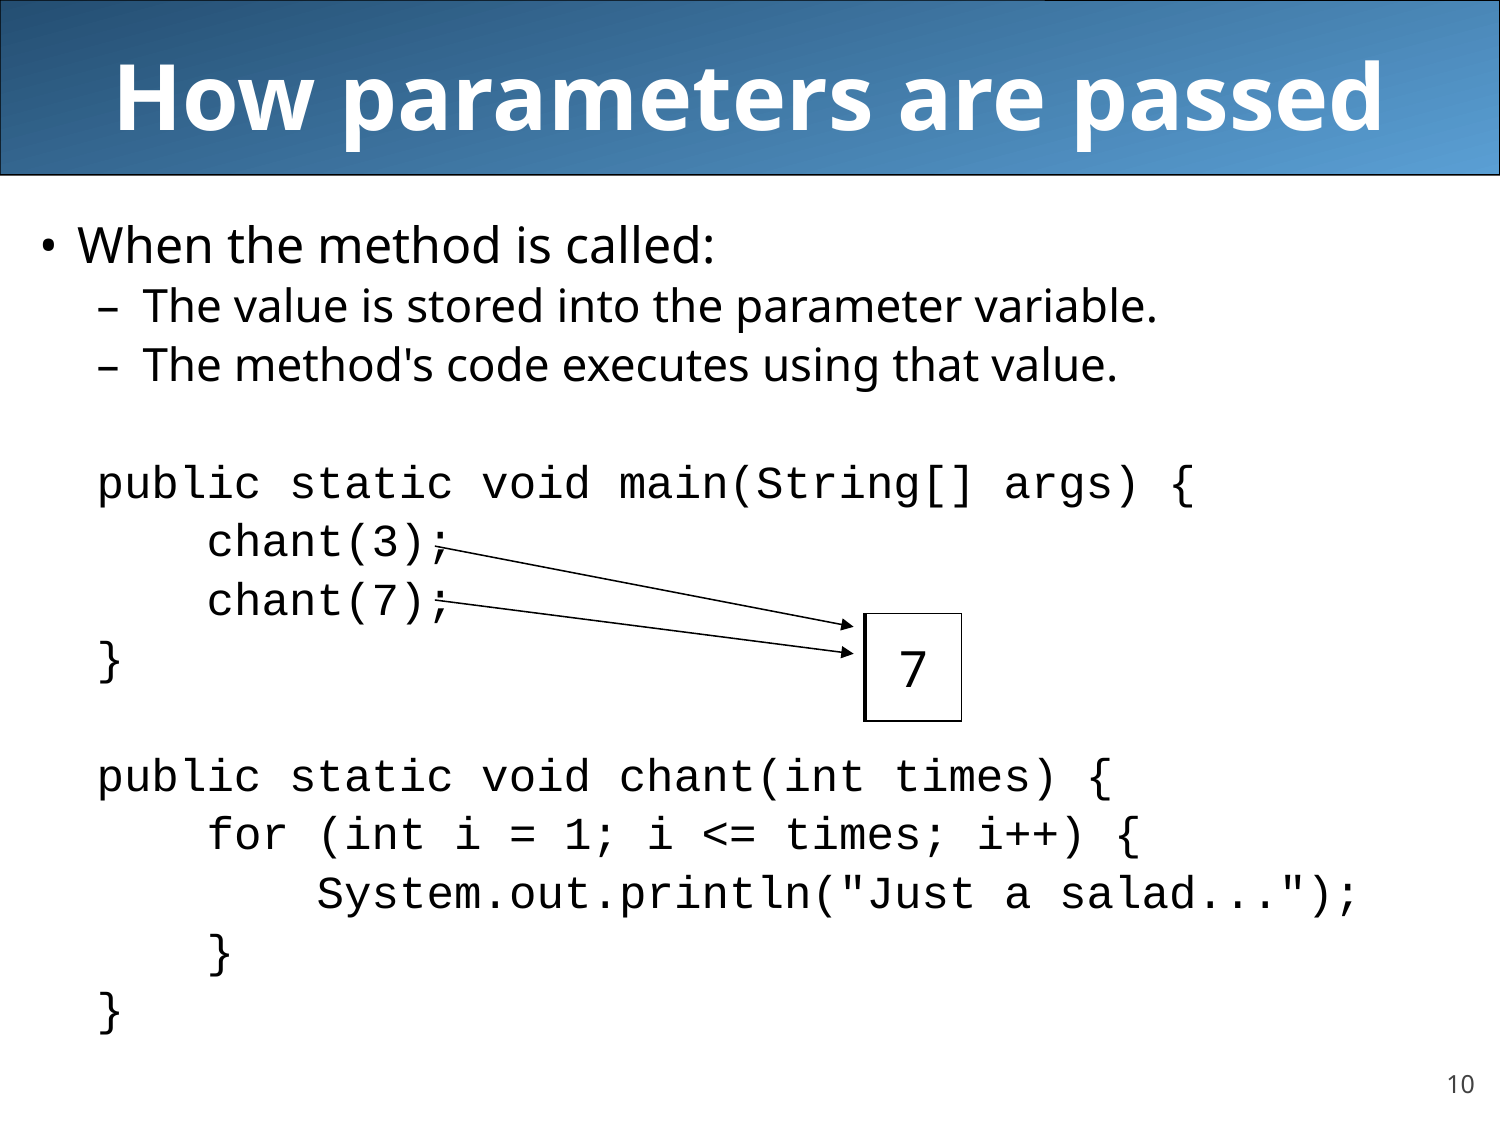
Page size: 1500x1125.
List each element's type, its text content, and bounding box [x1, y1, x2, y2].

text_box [434, 599, 962, 722]
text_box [434, 545, 961, 599]
list When the method is called: The value is stored into the parameter variable. The method's code executes using that value. public static void main(String[] args) { chant(3); chant(7); } public static void chant(int times) { for (int i = 1; i <= times; i++) { System.out.println("Just a salad..."); } } [24, 212, 1500, 1063]
title How parameters are passed [75, 0, 1425, 188]
